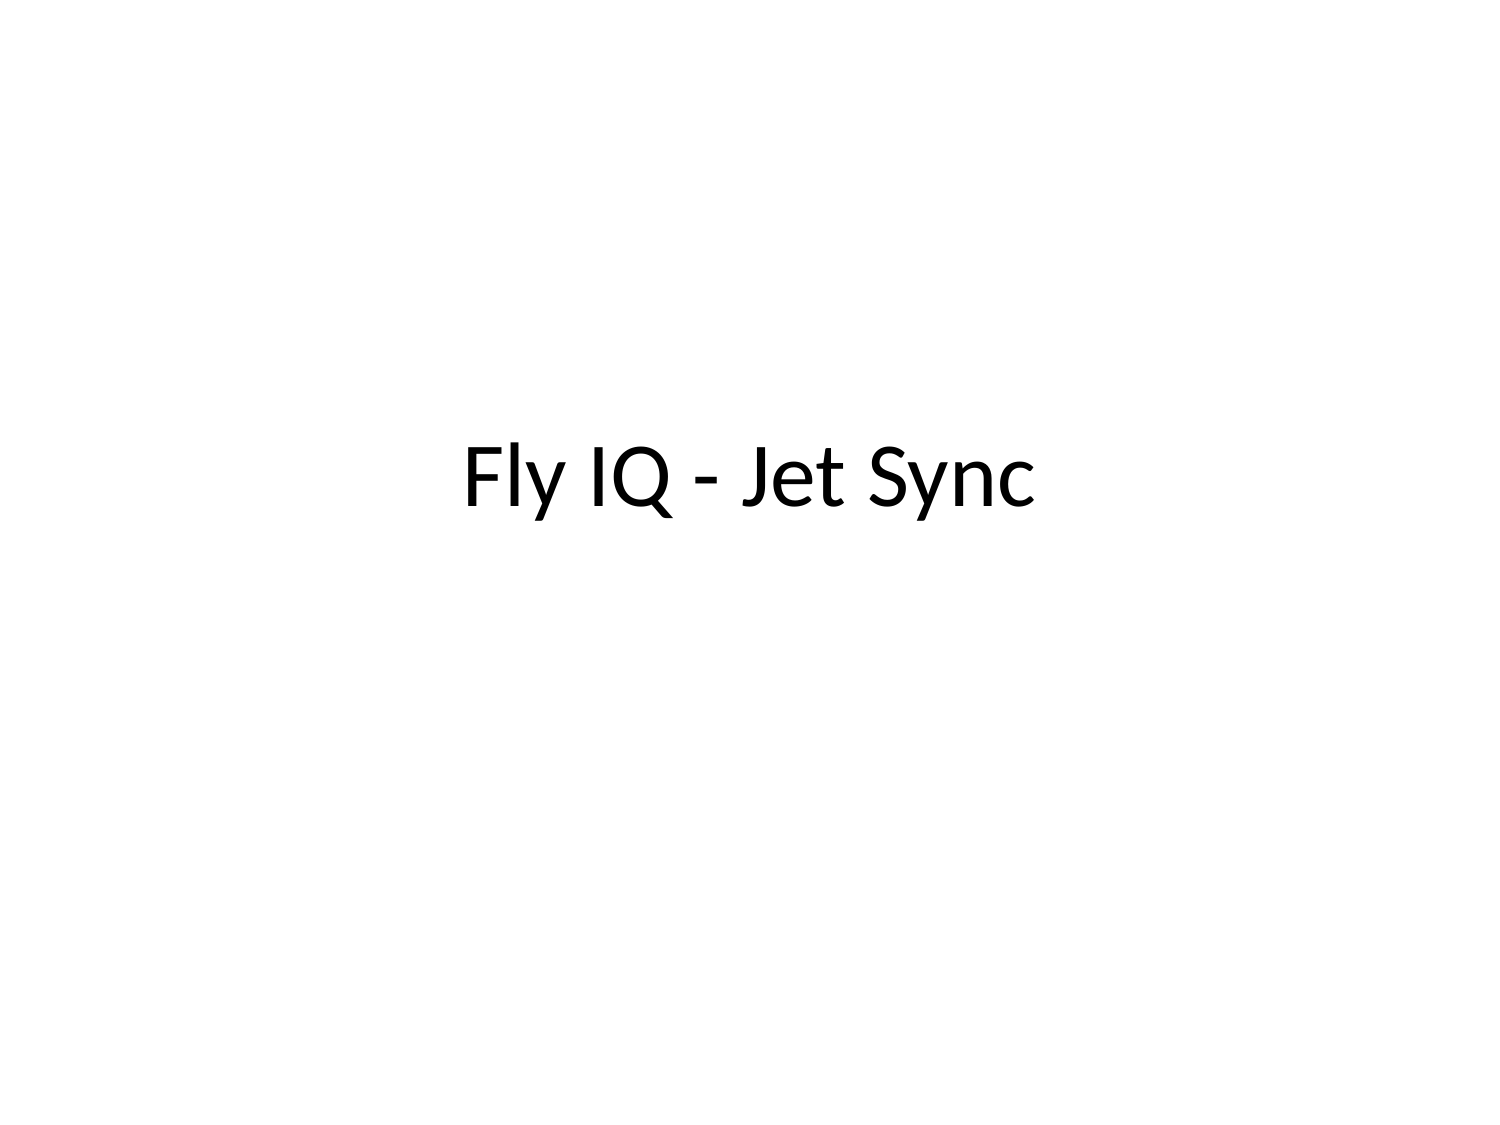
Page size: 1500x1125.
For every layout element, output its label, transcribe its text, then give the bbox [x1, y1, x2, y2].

title Fly IQ - Jet Sync [112, 349, 1388, 591]
